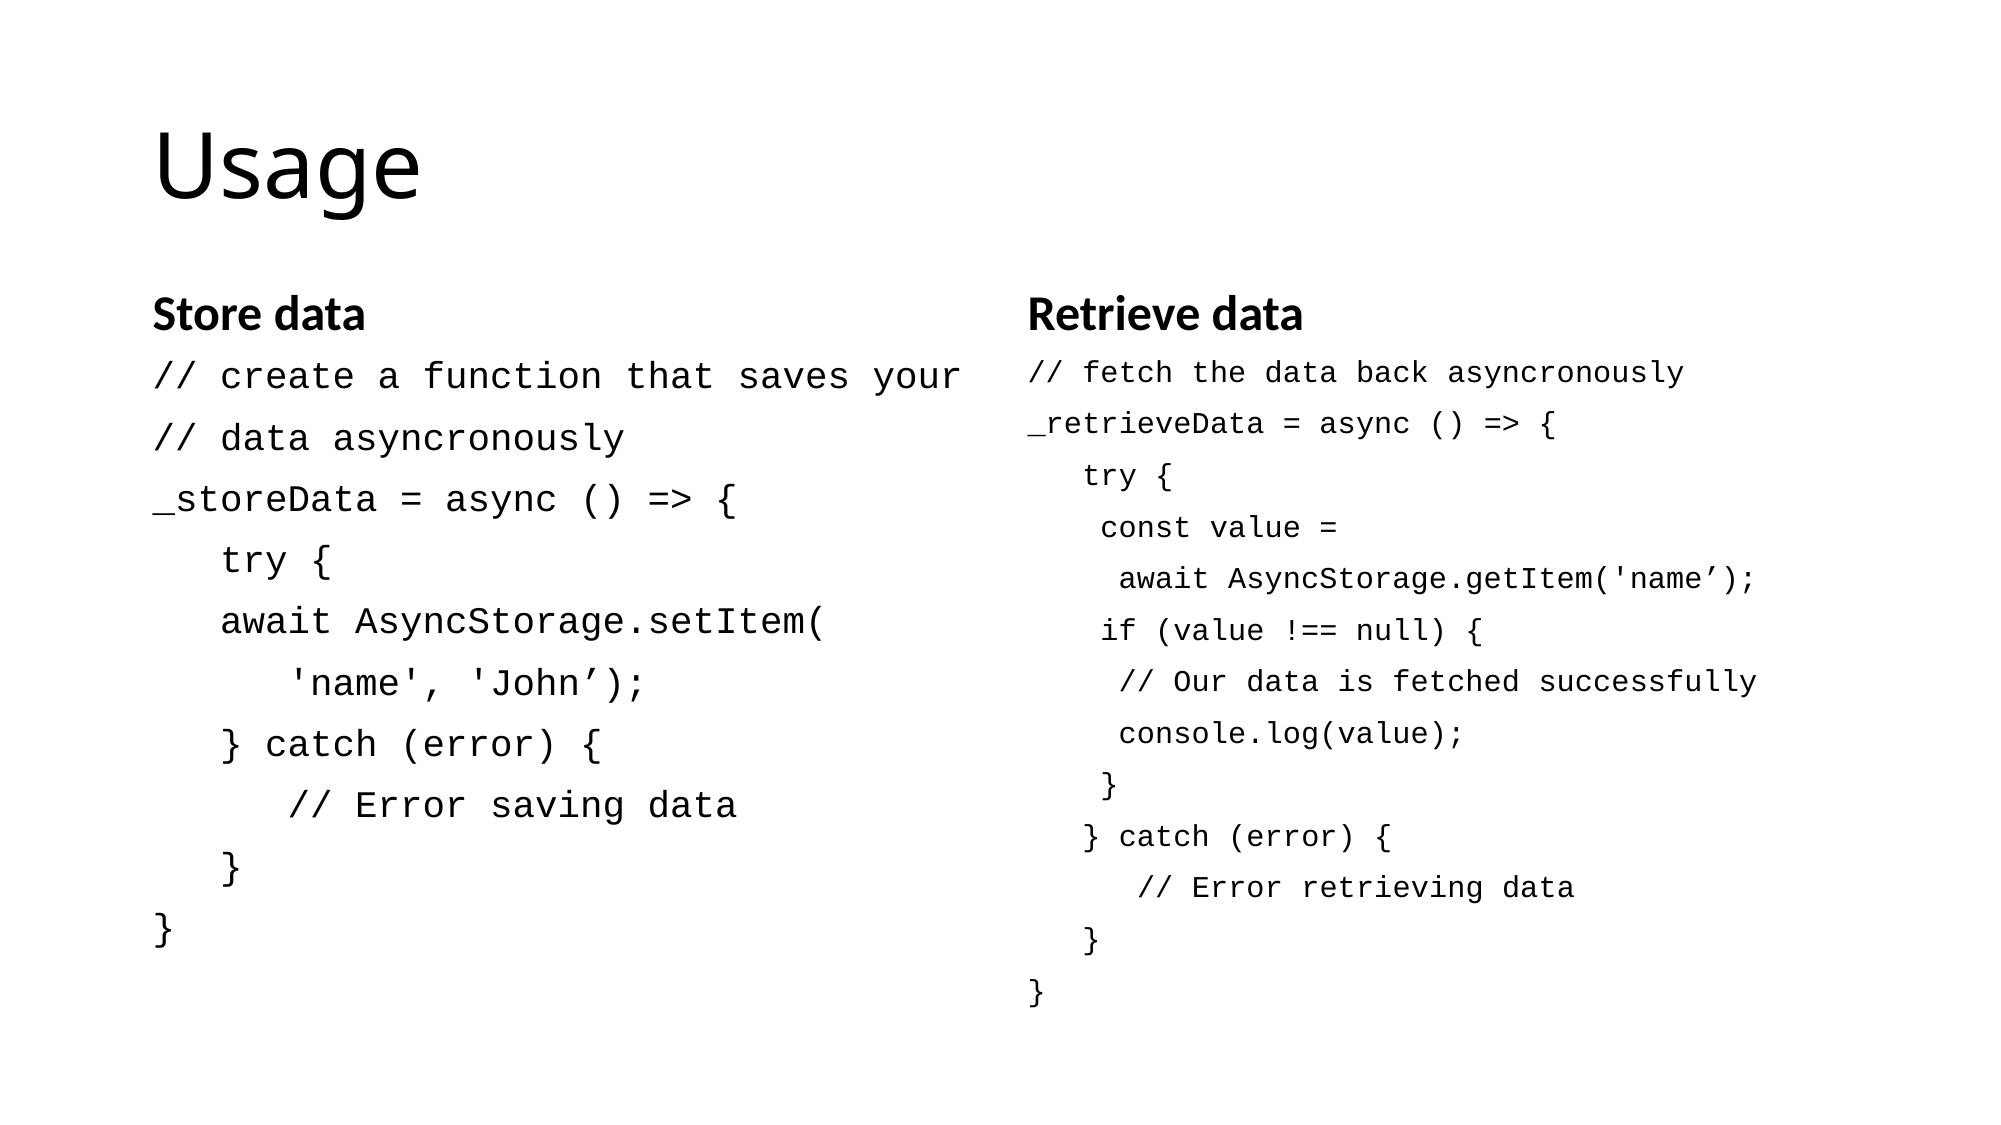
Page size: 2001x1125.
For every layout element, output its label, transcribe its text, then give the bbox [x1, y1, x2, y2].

list Retrieve data [1012, 275, 1863, 348]
title Usage [137, 59, 1863, 278]
list // create a function that saves your // data asyncronously _storeData = async () => { try { await AsyncStorage.setItem( 'name', 'John’); } catch (error) { // Error saving data } } [137, 348, 984, 1016]
list // fetch the data back asyncronously _retrieveData = async () => { try { const value = await AsyncStorage.getItem('name’); if (value !== null) { // Our data is fetched successfully console.log(value); } } catch (error) { // Error retrieving data } } [1012, 348, 1863, 1016]
list Store data [137, 275, 984, 348]
